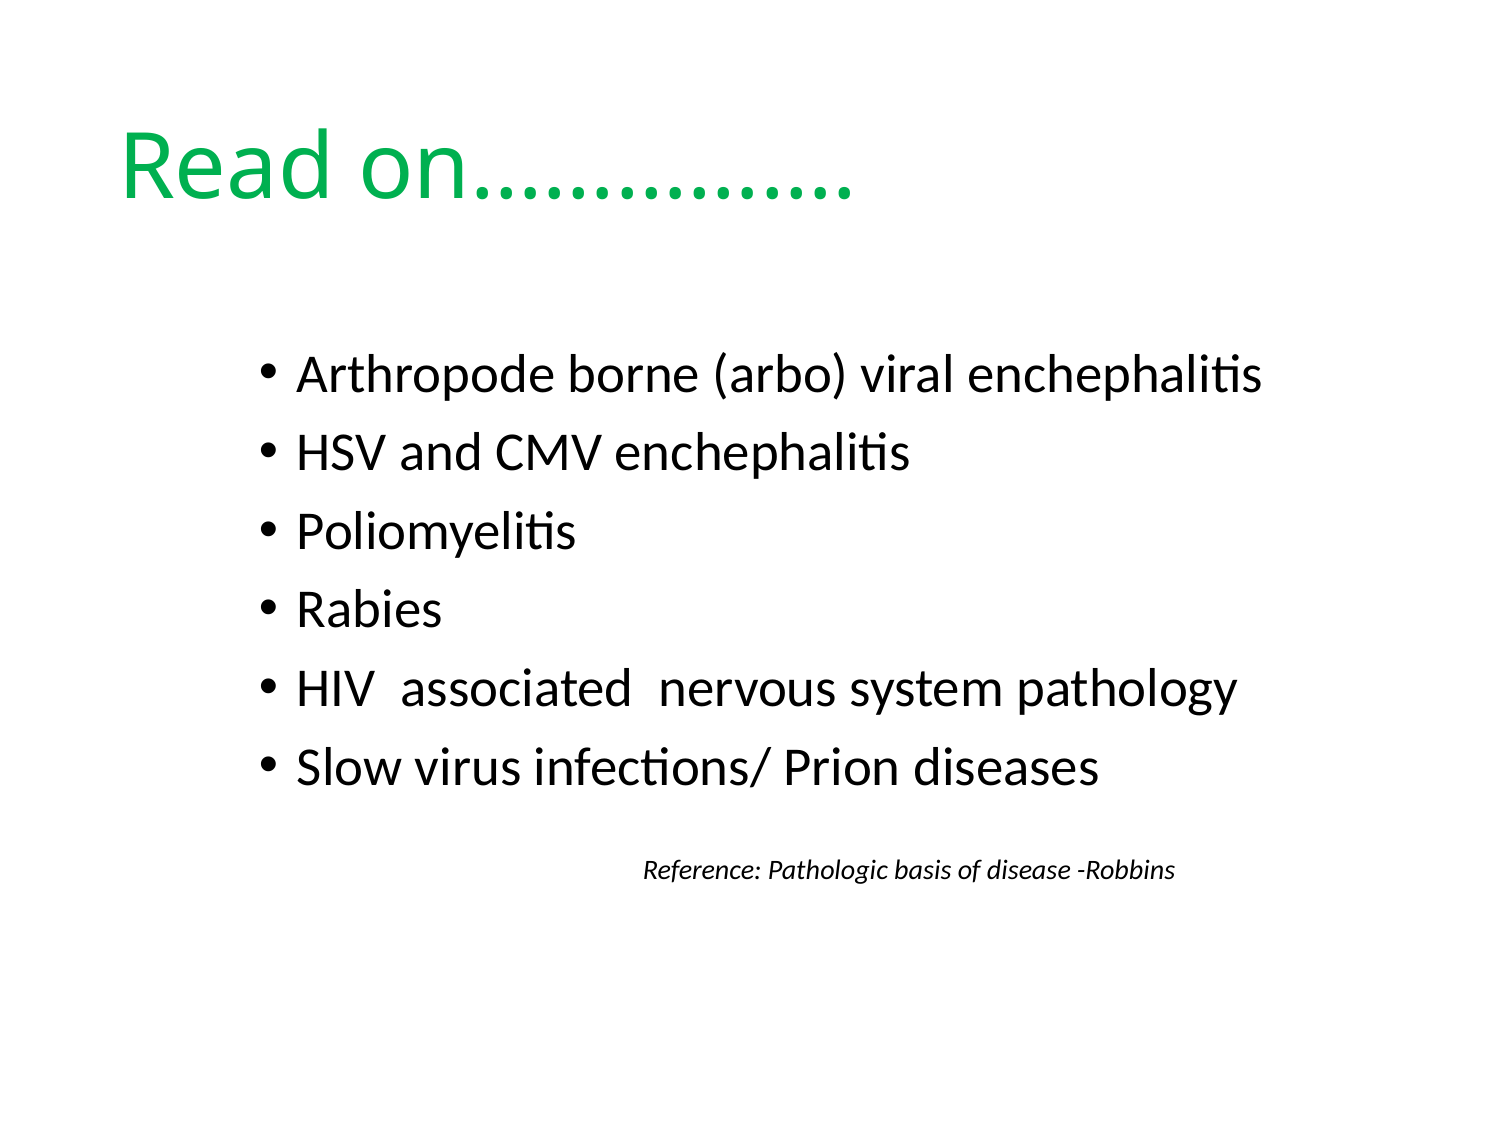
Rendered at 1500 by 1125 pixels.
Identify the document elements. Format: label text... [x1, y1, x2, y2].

list Arthropode borne (arbo) viral enchephalitis HSV and CMV enchephalitis Poliomyelitis Rabies HIV associated nervous system pathology Slow virus infections/ Prion diseases [243, 337, 1285, 895]
text_box Reference: Pathologic basis of disease -Robbins [628, 843, 1200, 893]
title Read on……………. [103, 59, 1397, 278]
